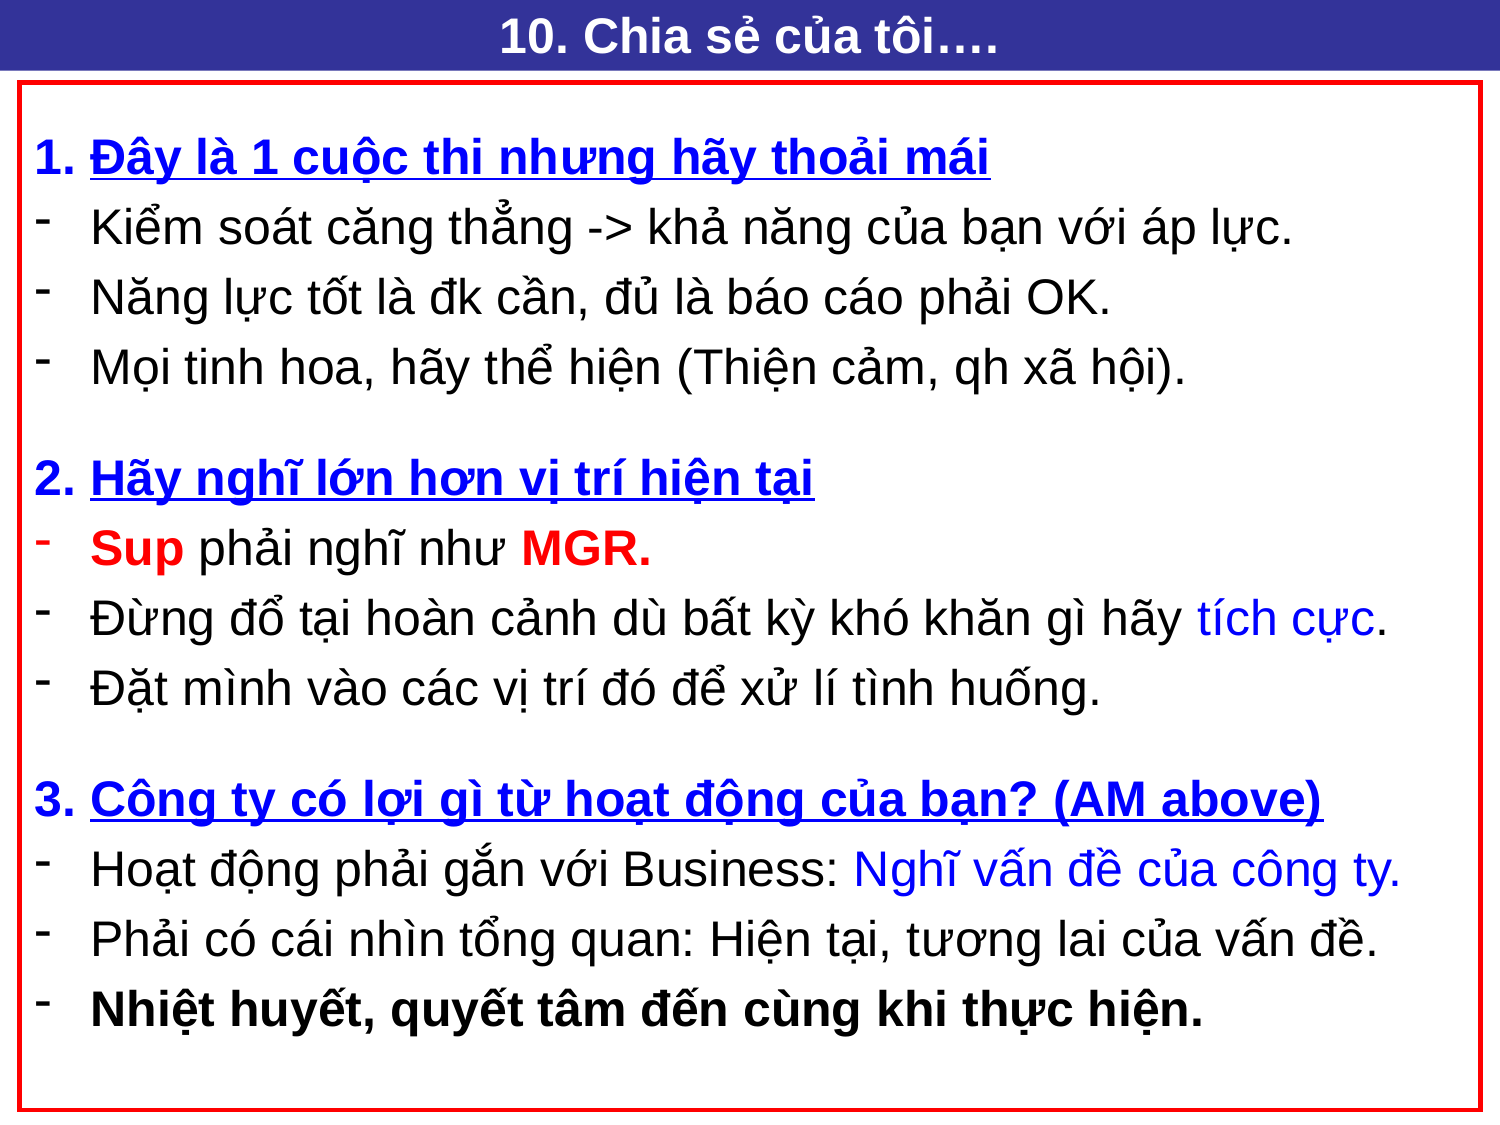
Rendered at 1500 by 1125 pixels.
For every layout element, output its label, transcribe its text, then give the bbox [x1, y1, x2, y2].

list 1. Đây là 1 cuộc thi nhưng hãy thoải mái Kiểm soát căng thẳng -> khả năng của bạn với áp lực. Năng lực tốt là đk cần, đủ là báo cáo phải OK. Mọi tinh hoa, hãy thể hiện (Thiện cảm, qh xã hội). 2. Hãy nghĩ lớn hơn vị trí hiện tại Sup phải nghĩ như MGR. Đừng đổ tại hoàn cảnh dù bất kỳ khó khăn gì hãy tích cực. Đặt mình vào các vị trí đó để xử lí tình huống. 3. Công ty có lợi gì từ hoạt động của bạn? (AM above) Hoạt động phải gắn với Business: Nghĩ vấn đề của công ty. Phải có cái nhìn tổng quan: Hiện tại, tương lai của vấn đề. Nhiệt huyết, quyết tâm đến cùng khi thực hiện. [19, 82, 1481, 1111]
text_box 10. Chia sẻ của tôi…. [0, 0, 1500, 71]
